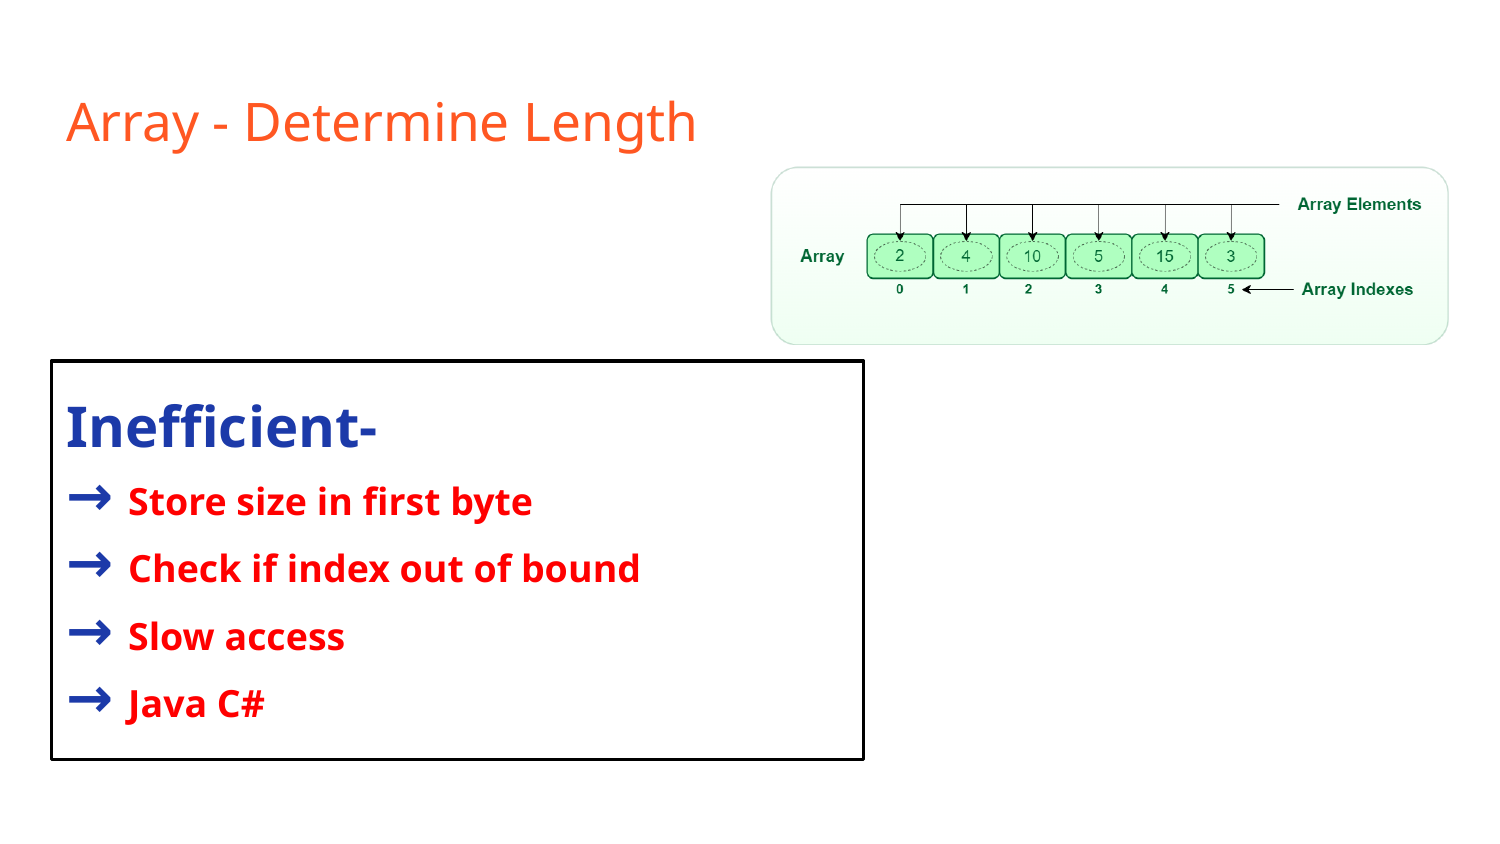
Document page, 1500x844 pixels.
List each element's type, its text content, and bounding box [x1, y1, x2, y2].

text_box Inefficient- → Store size in first byte → Check if index out of bound → Slow access → Java C# [51, 361, 864, 760]
title Array - Determine Length [51, 72, 1449, 167]
picture [767, 166, 1450, 345]
